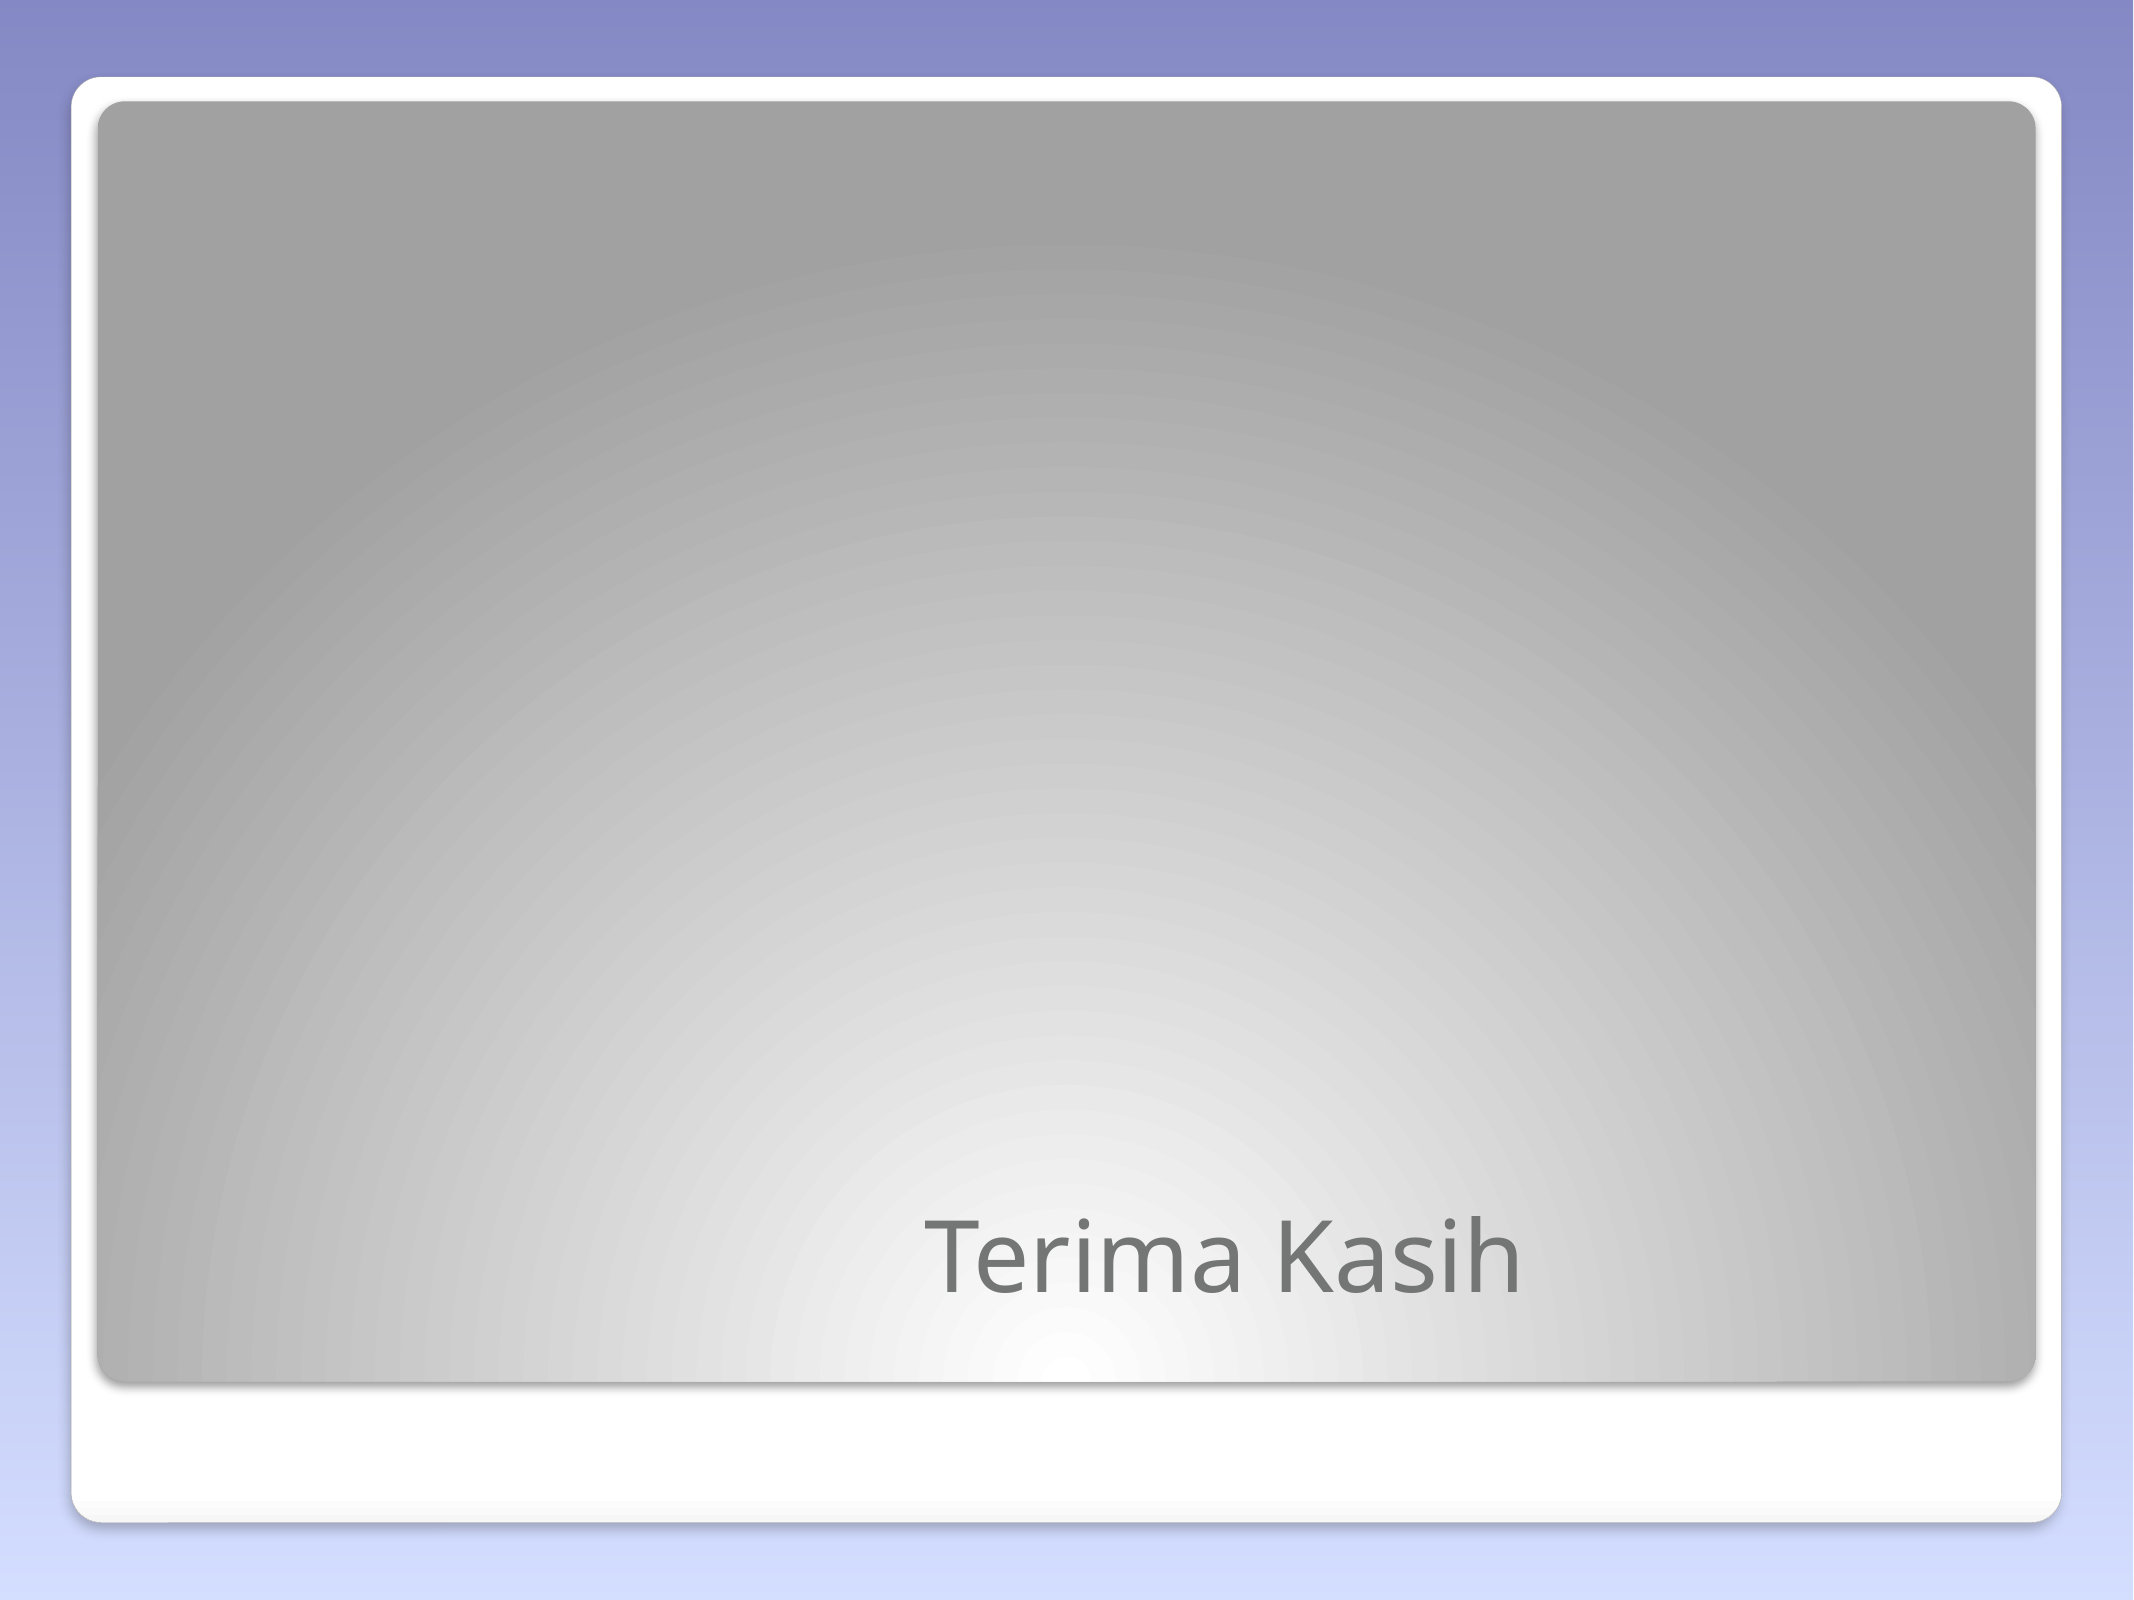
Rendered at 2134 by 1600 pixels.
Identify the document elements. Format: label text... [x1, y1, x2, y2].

list Terima Kasih [882, 1171, 1884, 1275]
